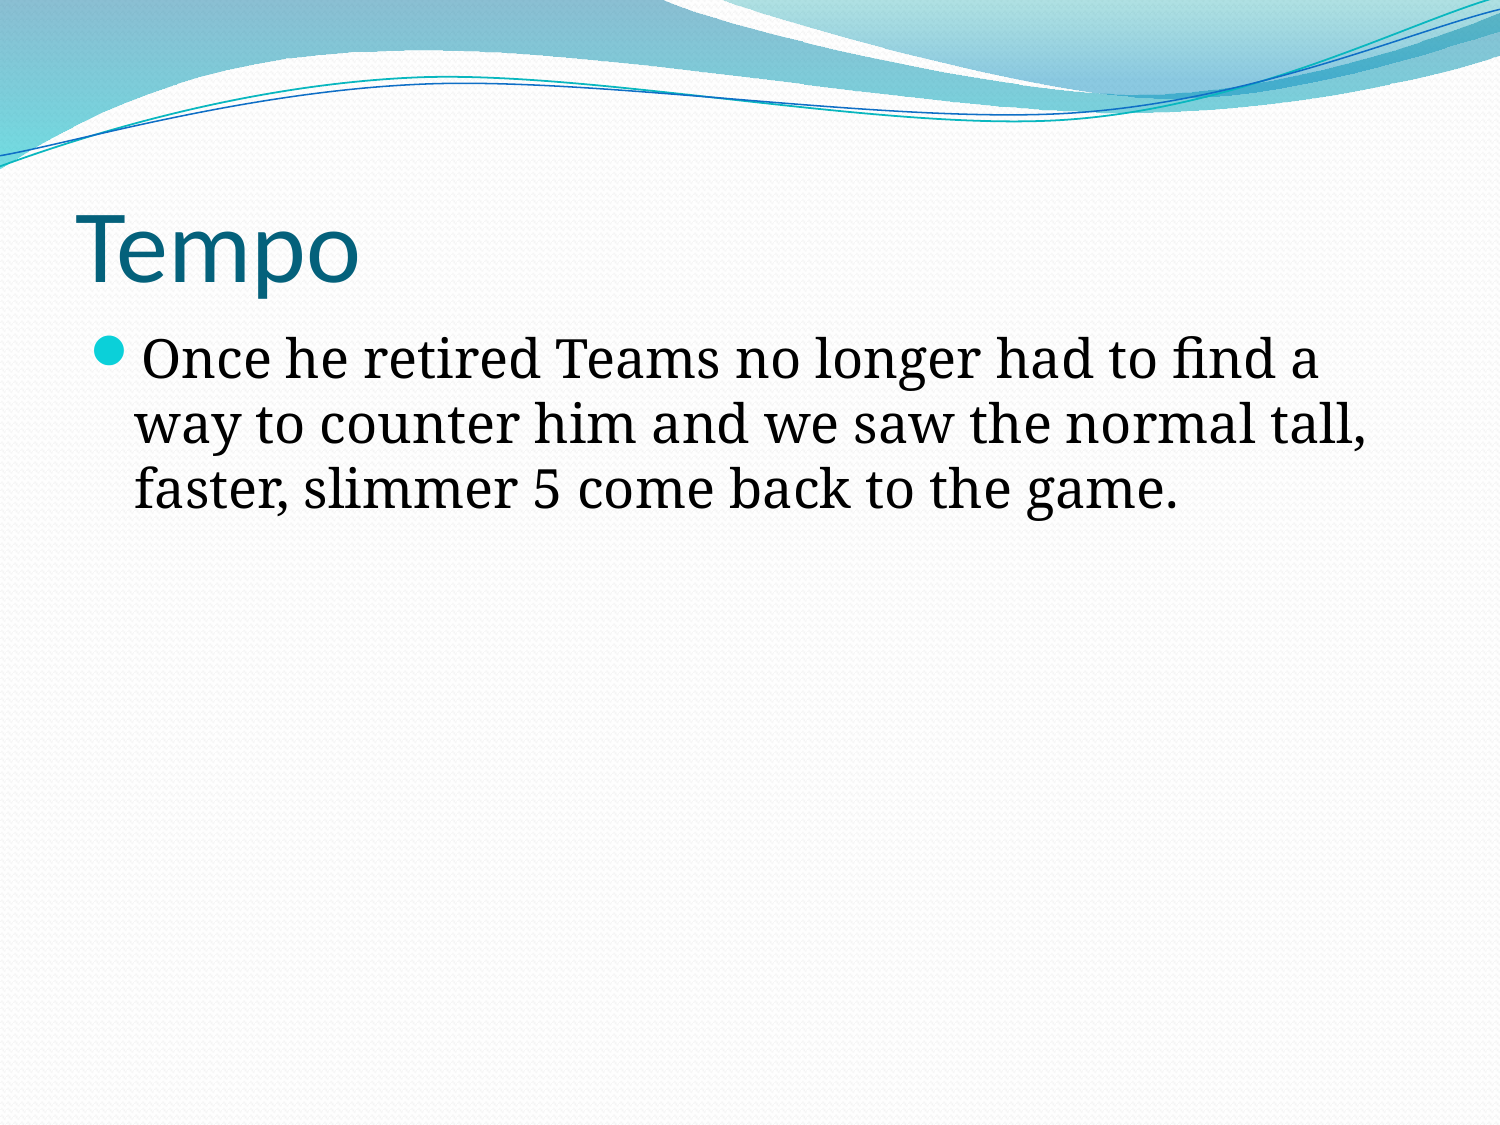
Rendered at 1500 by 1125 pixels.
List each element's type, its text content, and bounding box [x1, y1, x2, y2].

list Once he retired Teams no longer had to find a way to counter him and we saw the normal tall, faster, slimmer 5 come back to the game. [75, 317, 1425, 1038]
title Tempo [75, 115, 1425, 303]
